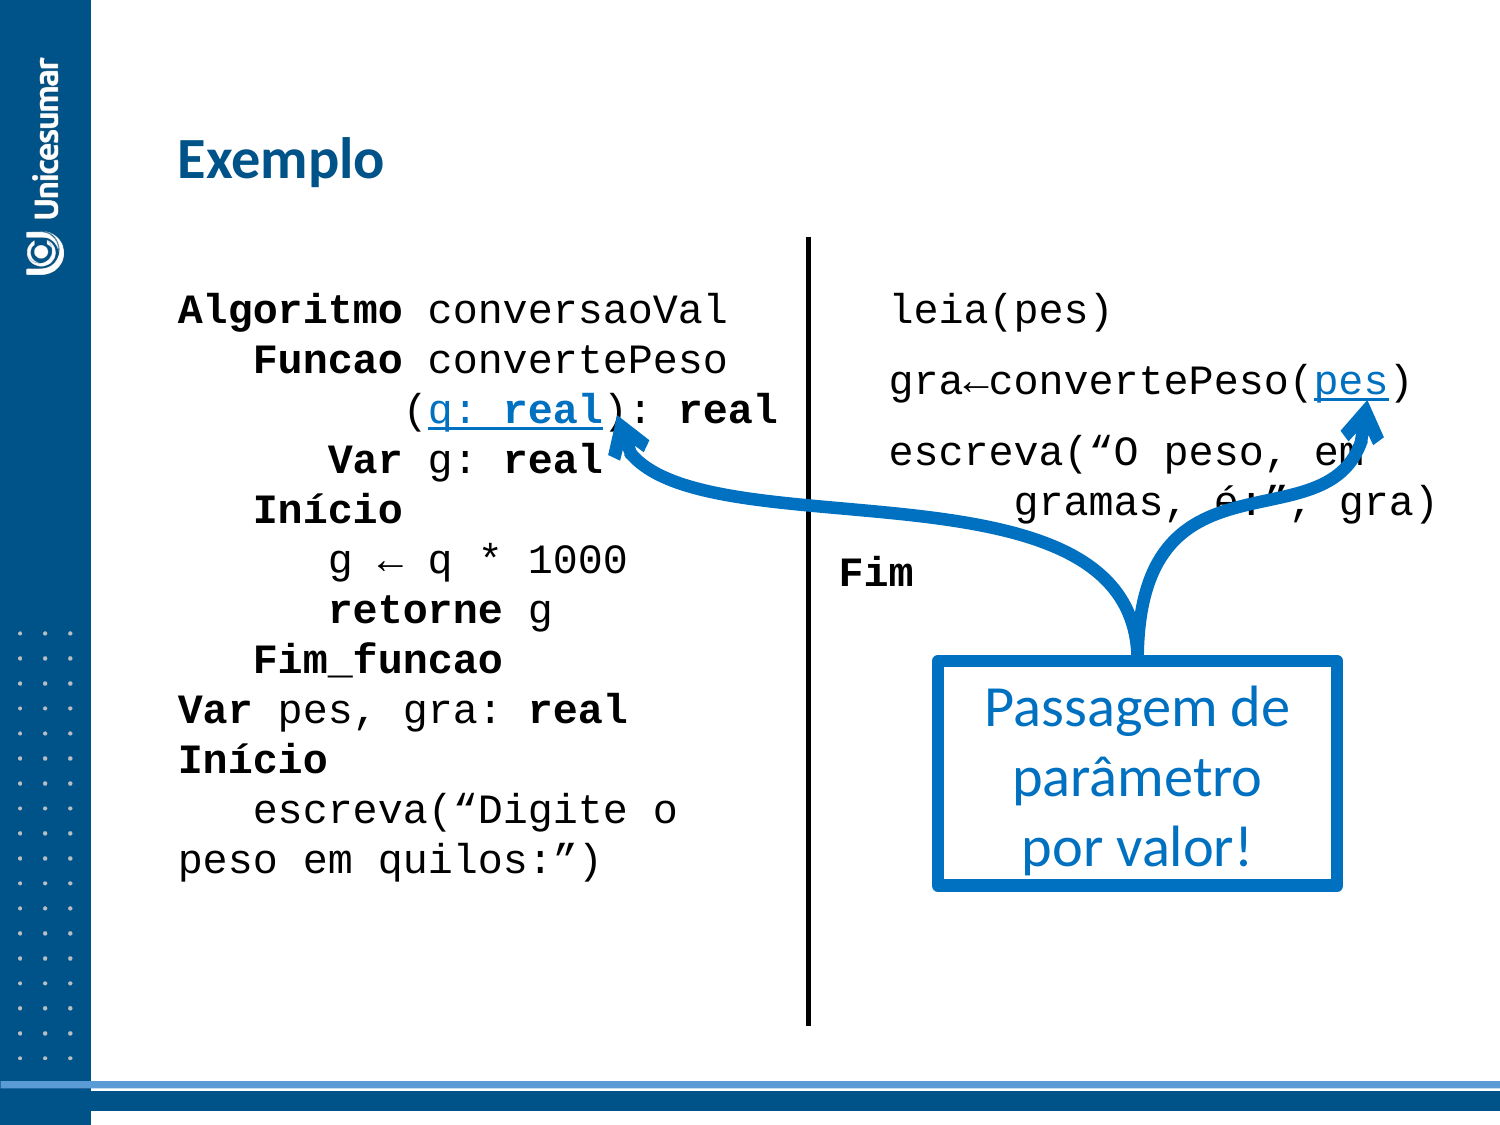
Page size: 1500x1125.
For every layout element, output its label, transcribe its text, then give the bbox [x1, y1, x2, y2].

text_box Passagem de parâmetro por valor! [938, 661, 1338, 886]
list leia(pes) gra←convertePeso(pes) escreva(“O peso, em gramas, é:”, gra) Fim [823, 274, 1458, 1064]
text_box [754, 277, 1001, 799]
list Algoritmo conversaoVal Funcao convertePeso (q: real): real Var g: real Início g ← q * 1000 retorne g Fim_funcao Var pes, gra: real Início escreva(“Digite o peso em quilos:”) [162, 274, 798, 1064]
picture [27, 58, 64, 275]
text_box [1121, 415, 1383, 646]
list Exemplo [162, 81, 1459, 237]
picture [18, 631, 83, 1060]
